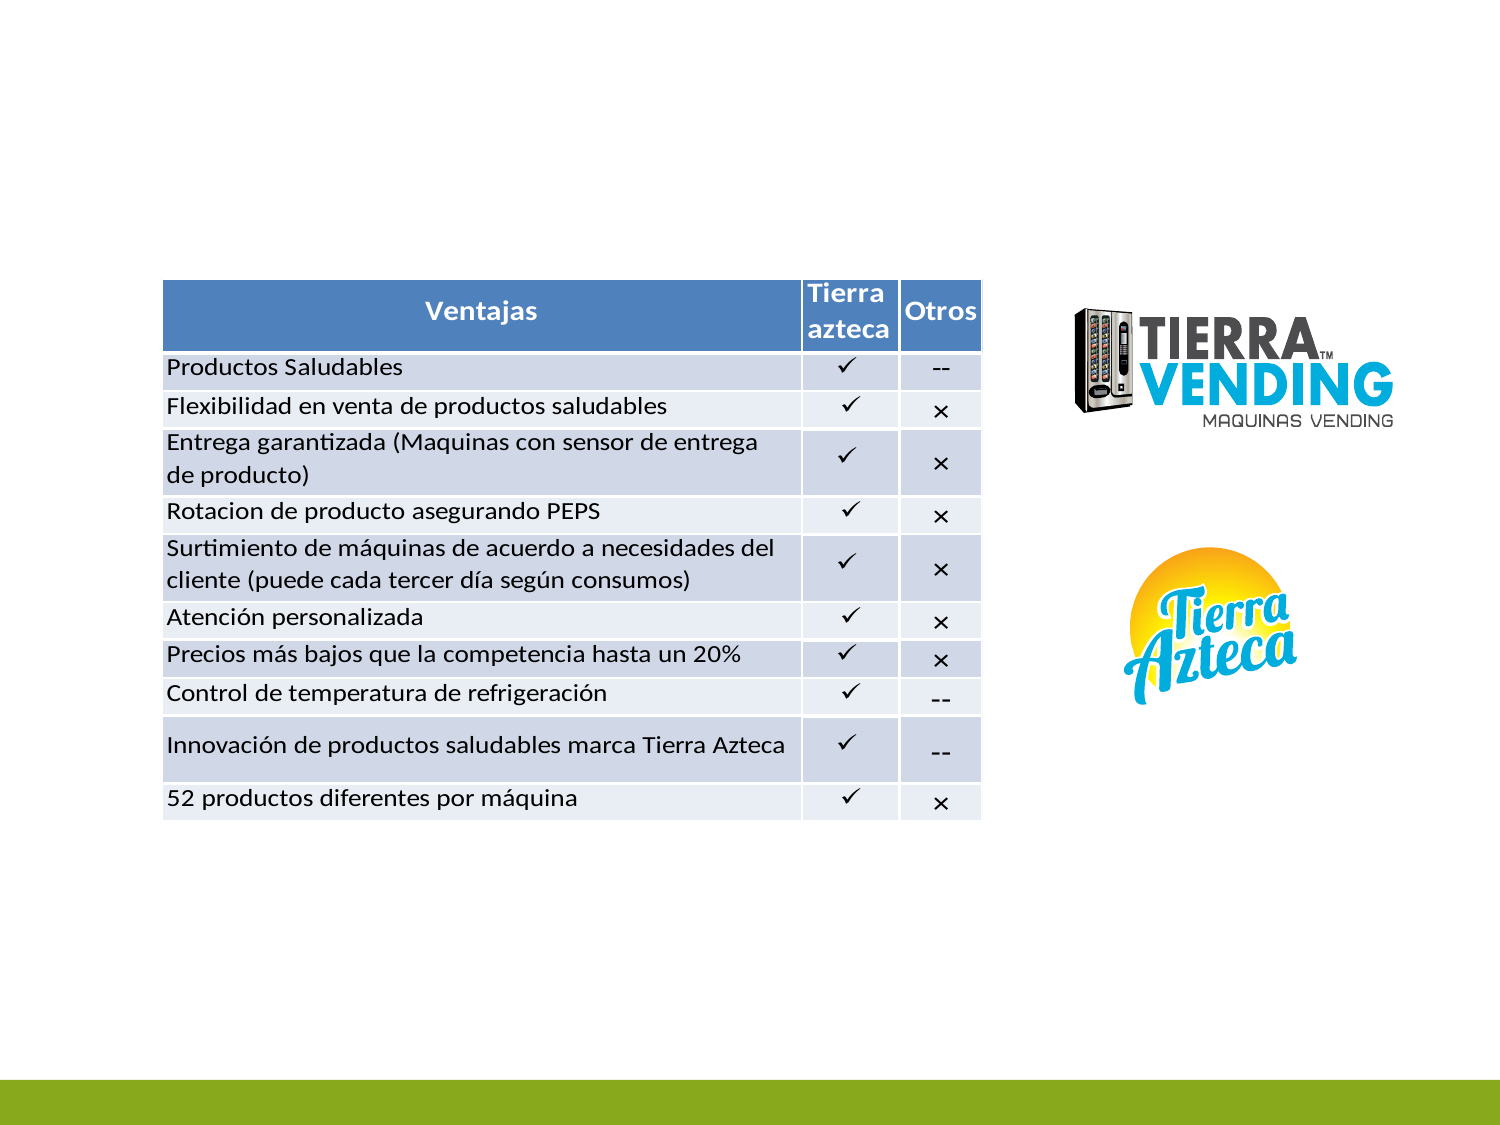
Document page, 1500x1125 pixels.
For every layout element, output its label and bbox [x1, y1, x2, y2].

picture [1120, 547, 1310, 709]
text_box [161, 278, 984, 823]
picture [1074, 307, 1393, 427]
